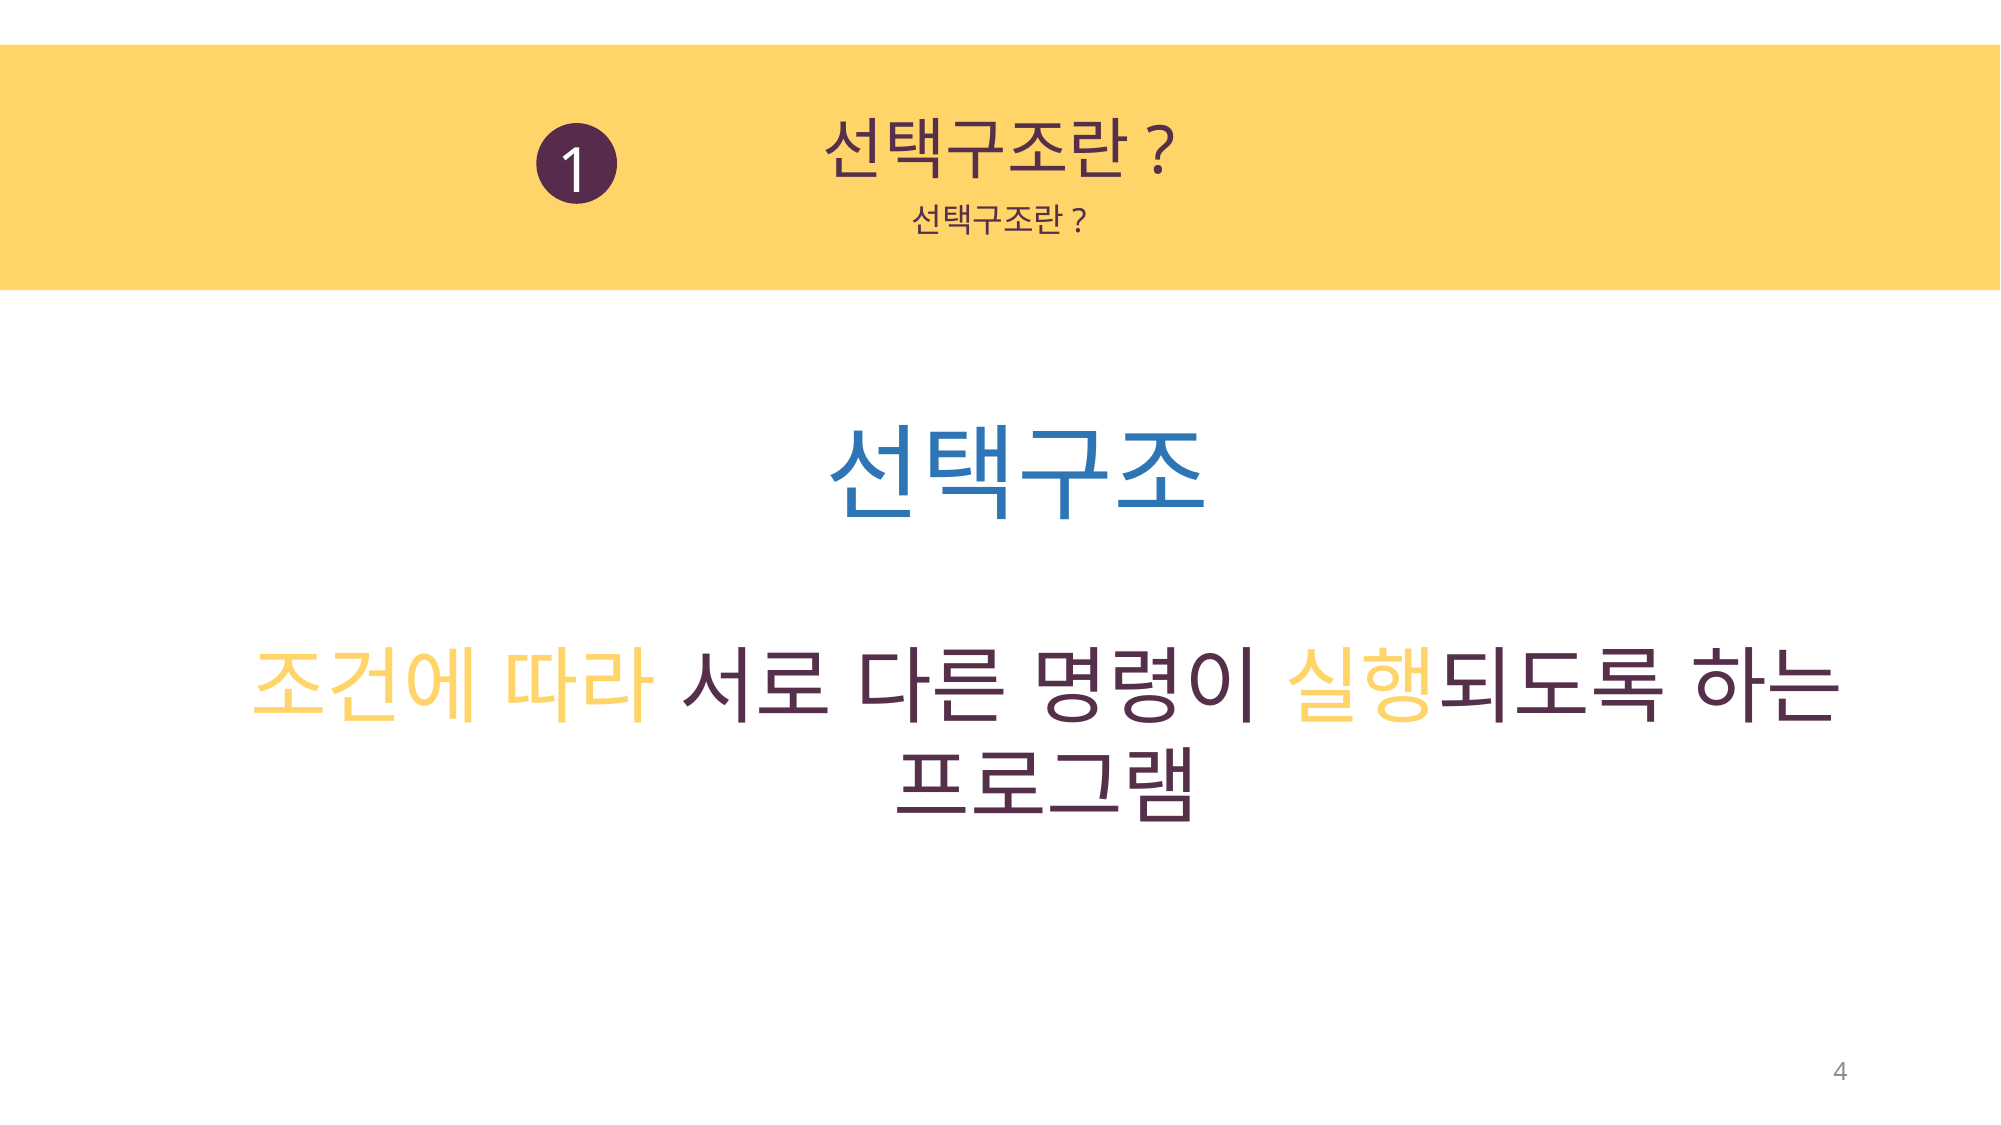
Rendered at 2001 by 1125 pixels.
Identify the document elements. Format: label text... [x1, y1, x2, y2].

text_box 선택구조란? [911, 199, 1087, 240]
slide_number 4 [1412, 1042, 1863, 1103]
text_box 선택구조란? [701, 106, 1298, 187]
text_box 선택구조 [212, 407, 1823, 533]
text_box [536, 123, 618, 206]
text_box 조건에 따라 서로 다른 명령이 실행되도록 하는 프로그램 [241, 632, 1852, 833]
text_box [0, 44, 2000, 291]
